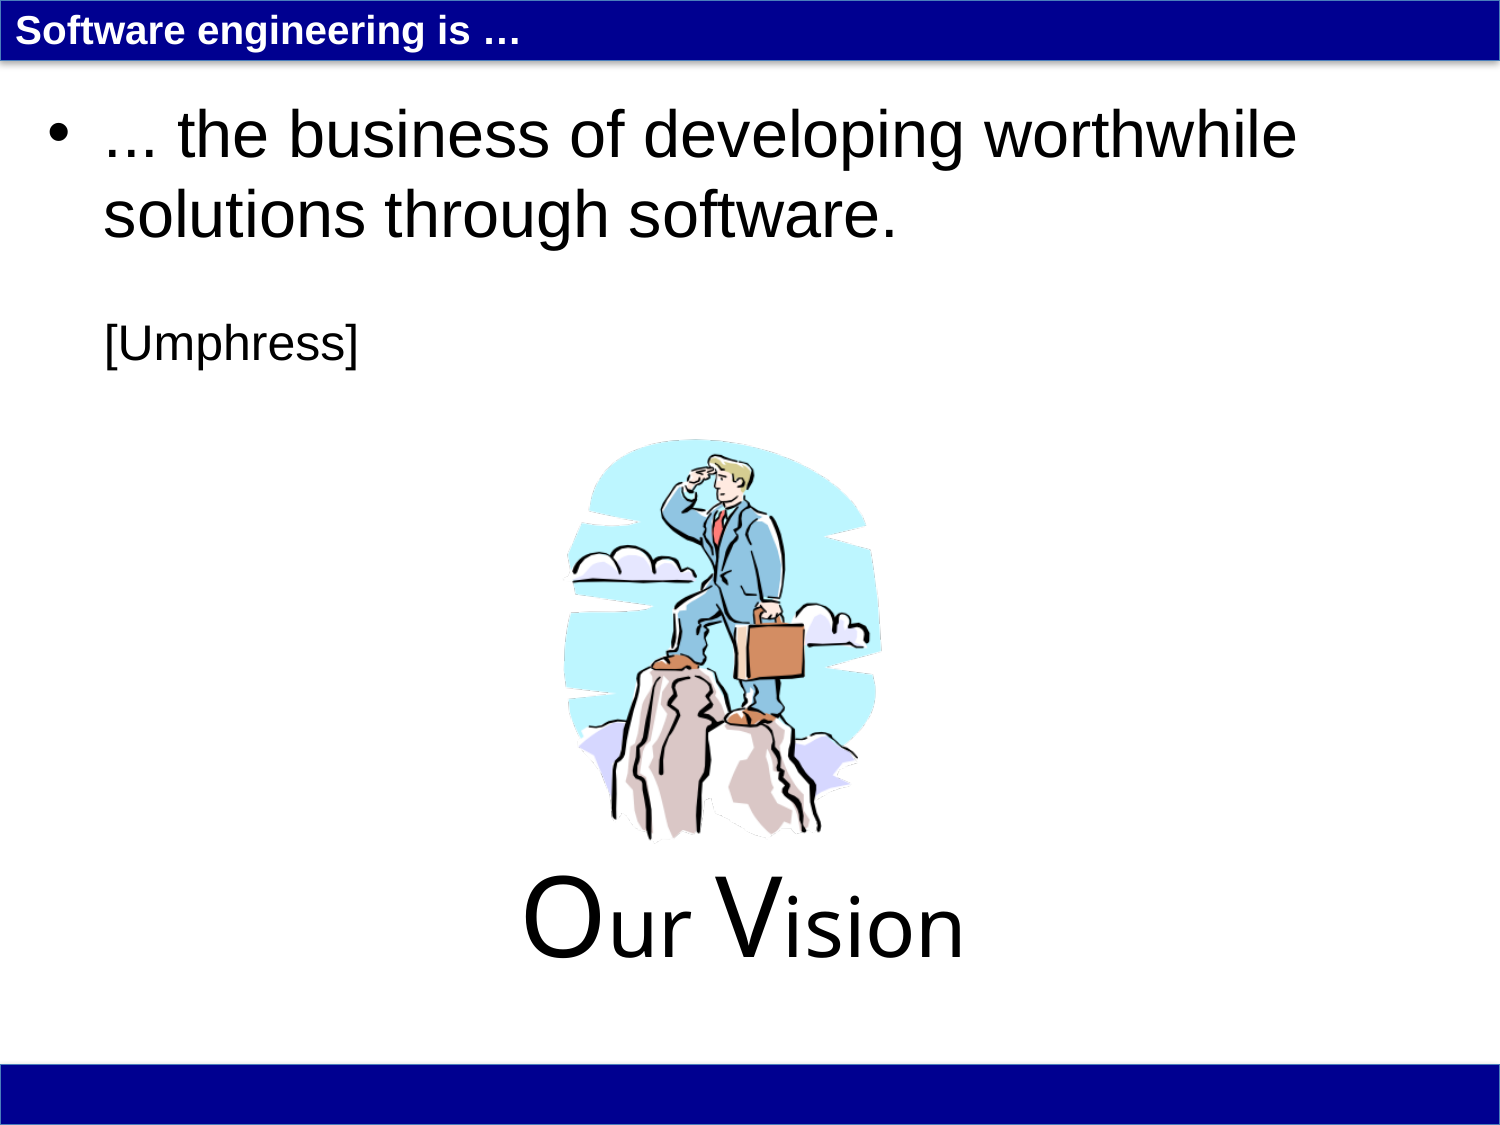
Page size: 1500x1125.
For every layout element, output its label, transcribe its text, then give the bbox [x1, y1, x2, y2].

title Software engineering is … [0, 0, 1500, 61]
text_box Our Vision [437, 837, 1050, 988]
picture [562, 437, 883, 845]
list ... the business of developing worthwhile solutions through software. [Umphress] [32, 83, 1453, 1054]
